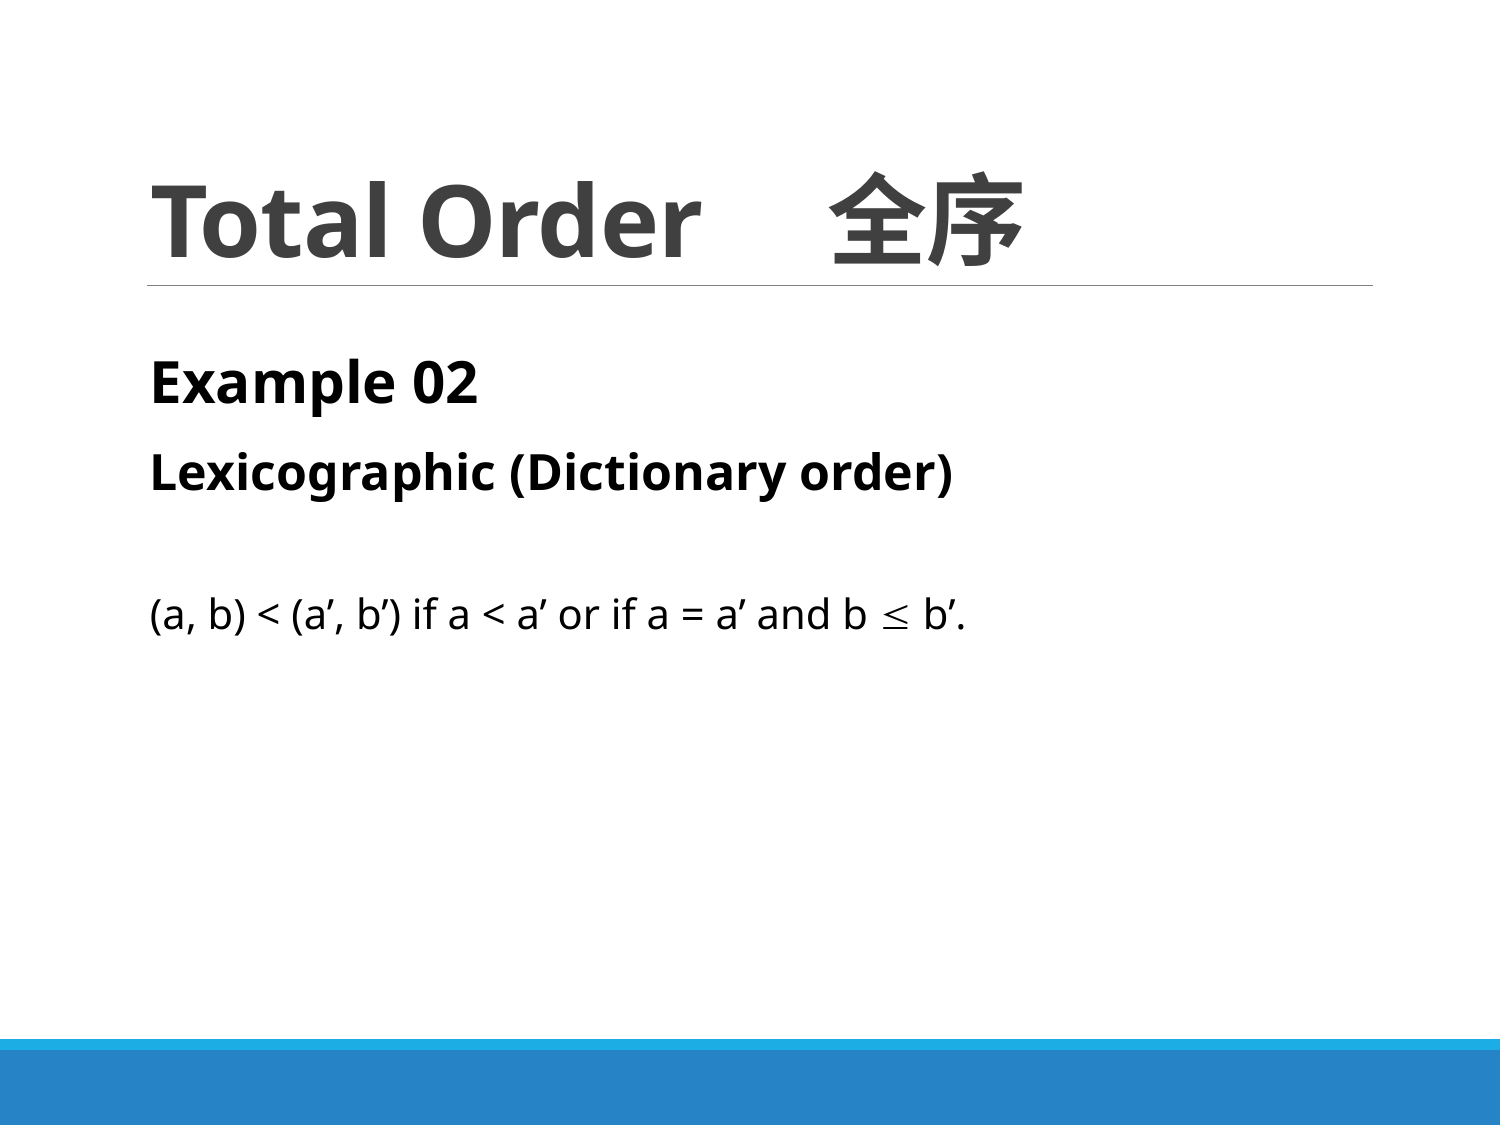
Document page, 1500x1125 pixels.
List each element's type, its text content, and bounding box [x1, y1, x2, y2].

text_box Example 02 Lexicographic (Dictionary order) (a, b) < (a’, b’) if a < a’ or if a = a’ and b  b’. [135, 338, 1388, 646]
title Total Order 全序 [135, 47, 1373, 285]
